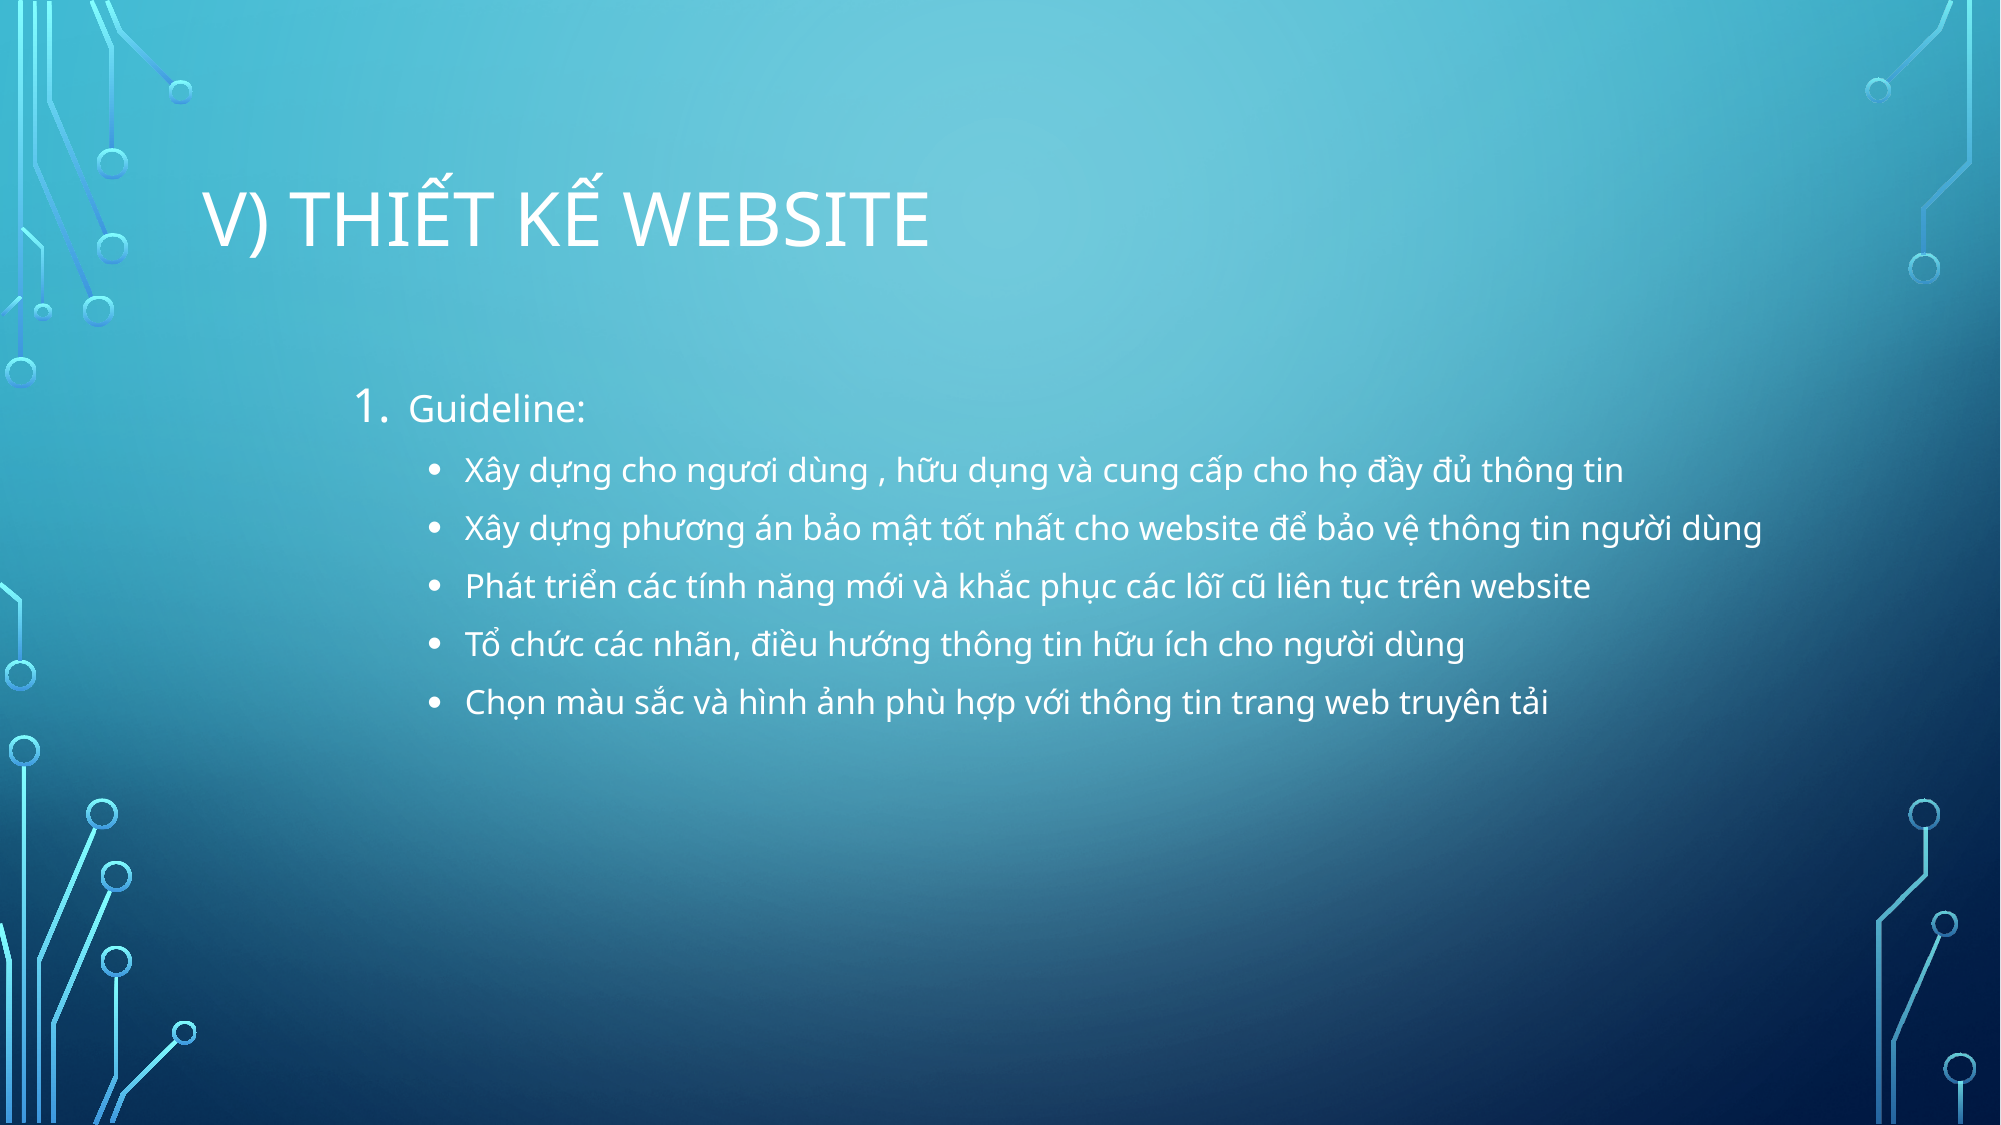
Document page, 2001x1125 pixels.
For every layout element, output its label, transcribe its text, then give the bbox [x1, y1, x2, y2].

title V) Thiết kế website [187, 101, 1813, 344]
list Guideline: Xây dựng cho ngươi dùng , hữu dụng và cung cấp cho họ đầy đủ thông tin Xây dựng phương án bảo mật tốt nhất cho website để bảo vệ thông tin người dùng Phát triển các tính năng mới và khắc phục các lôĩ cũ liên tục trên website Tổ chức các nhãn, điều hướng thông tin hữu ích cho người dùng Chọn màu sắc và hình ảnh phù hợp với thông tin trang web truyên tải [187, 369, 1813, 781]
